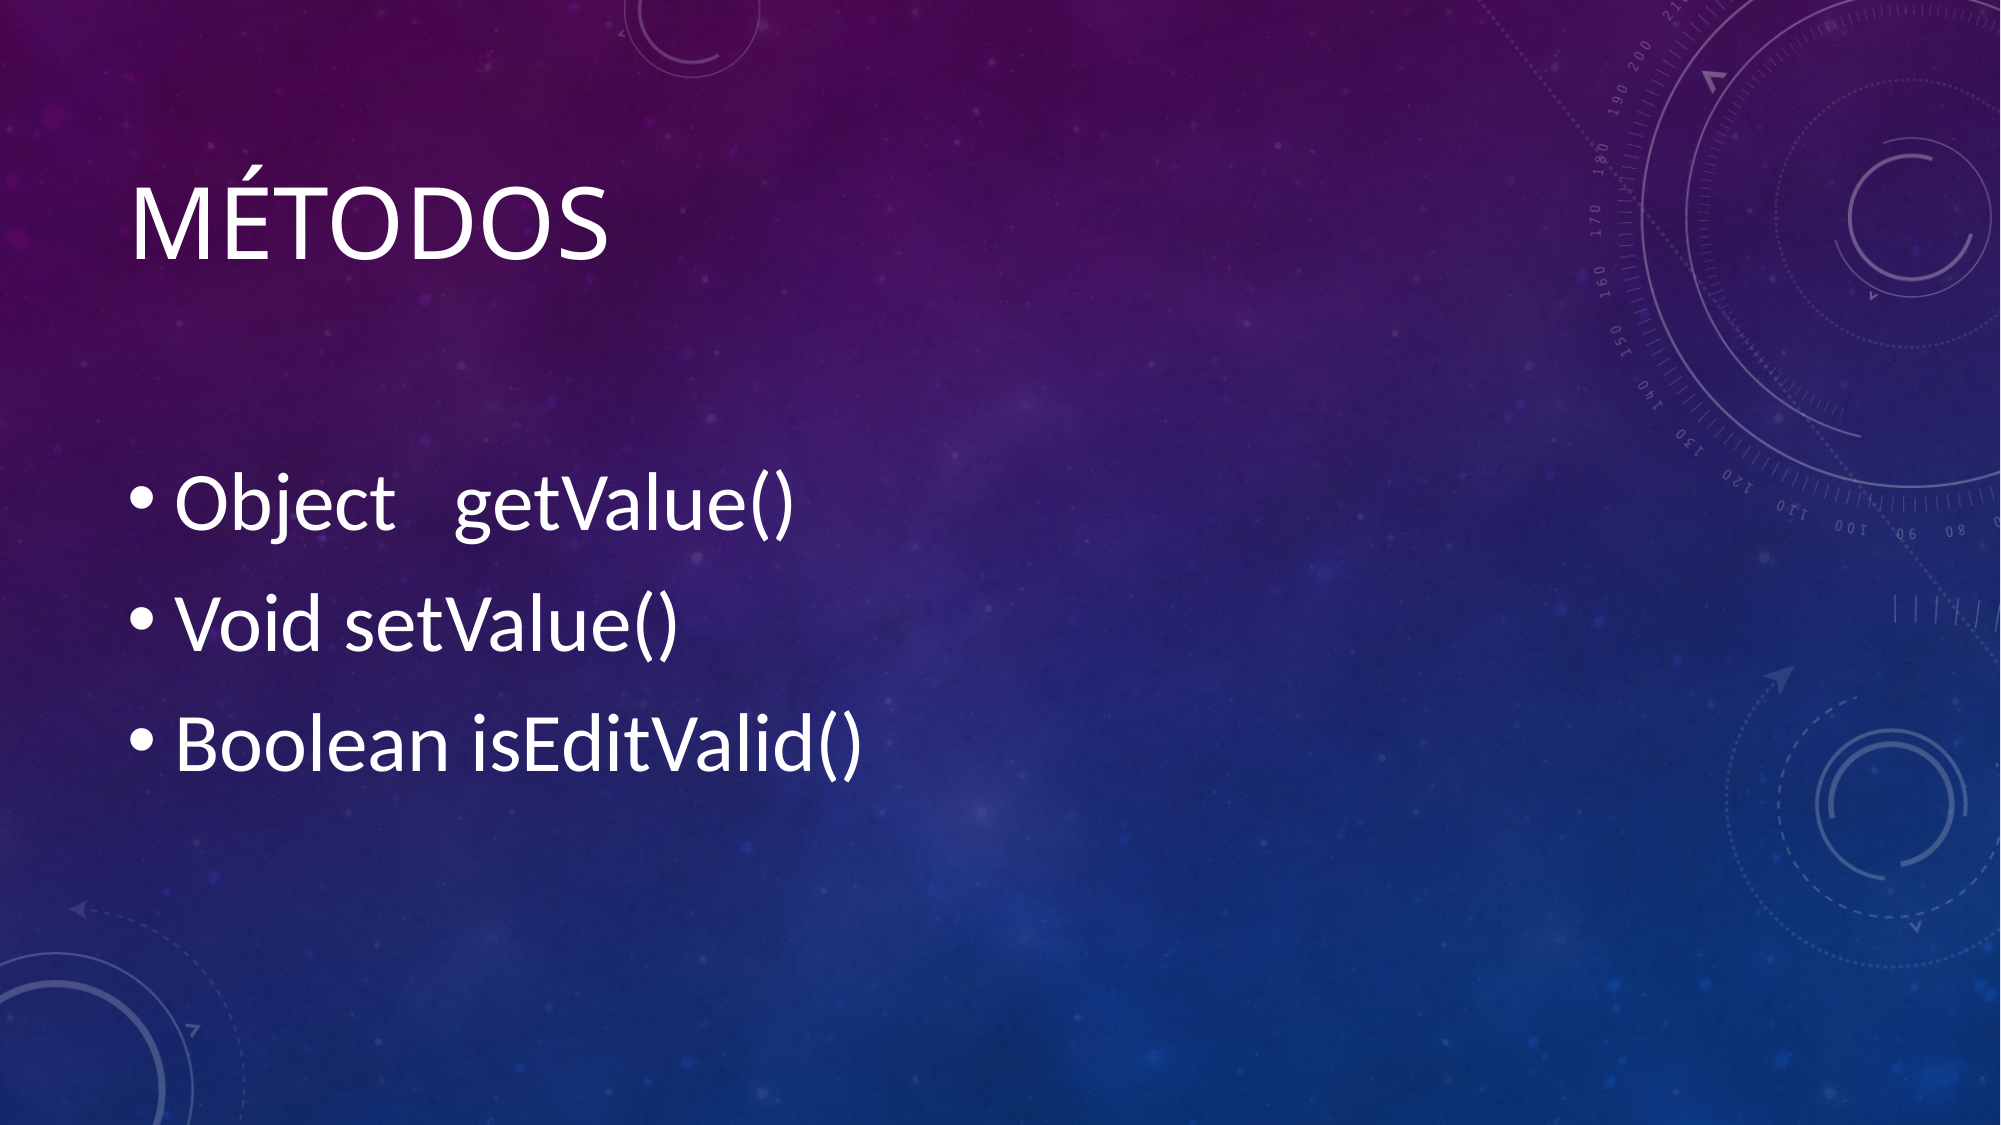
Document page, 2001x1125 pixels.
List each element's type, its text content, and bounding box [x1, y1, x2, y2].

picture [0, 0, 2001, 1125]
list Object getValue() Void setValue() Boolean isEditValid() [112, 351, 1775, 950]
title Métodos [112, 99, 1775, 339]
